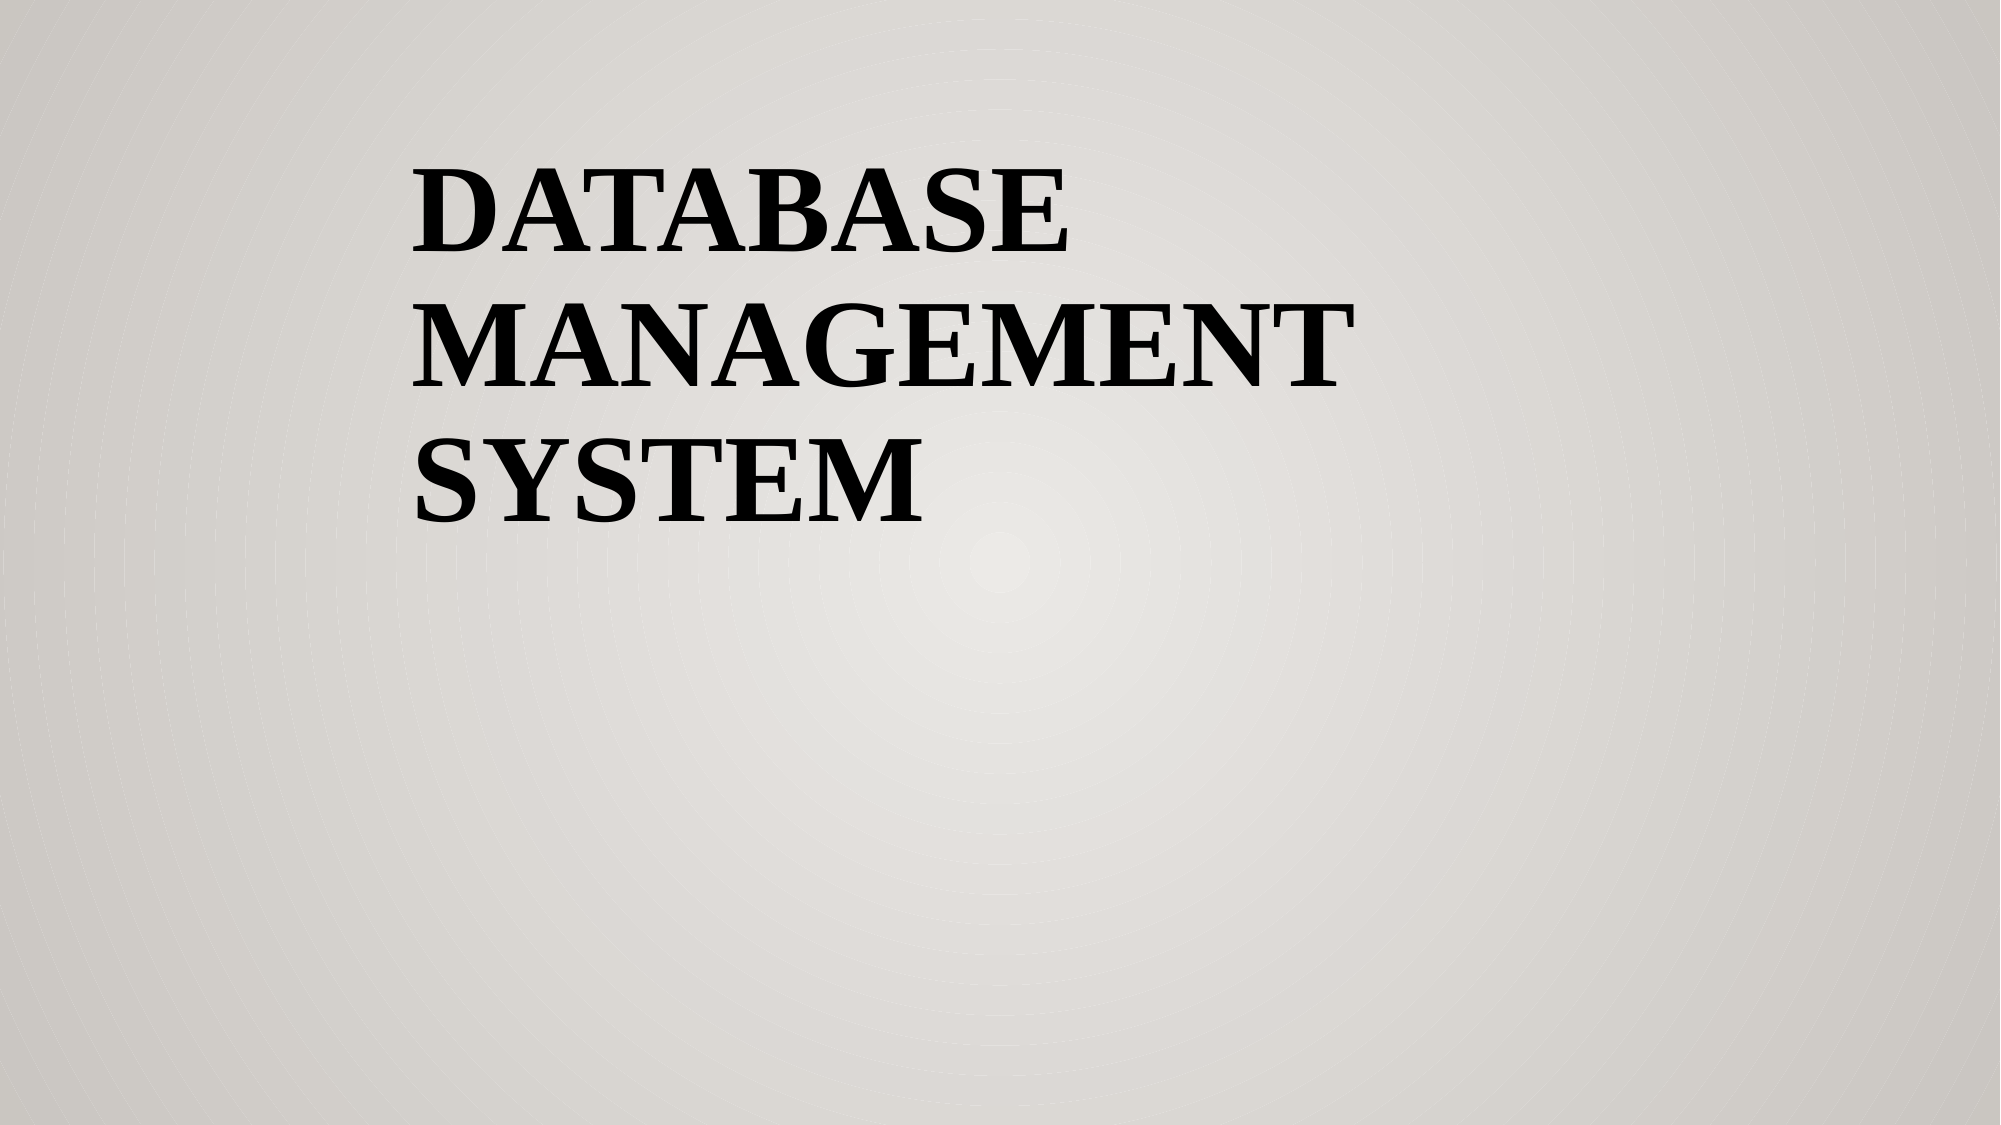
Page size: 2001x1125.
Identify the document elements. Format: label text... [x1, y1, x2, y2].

title Database Management System [396, 131, 1814, 549]
